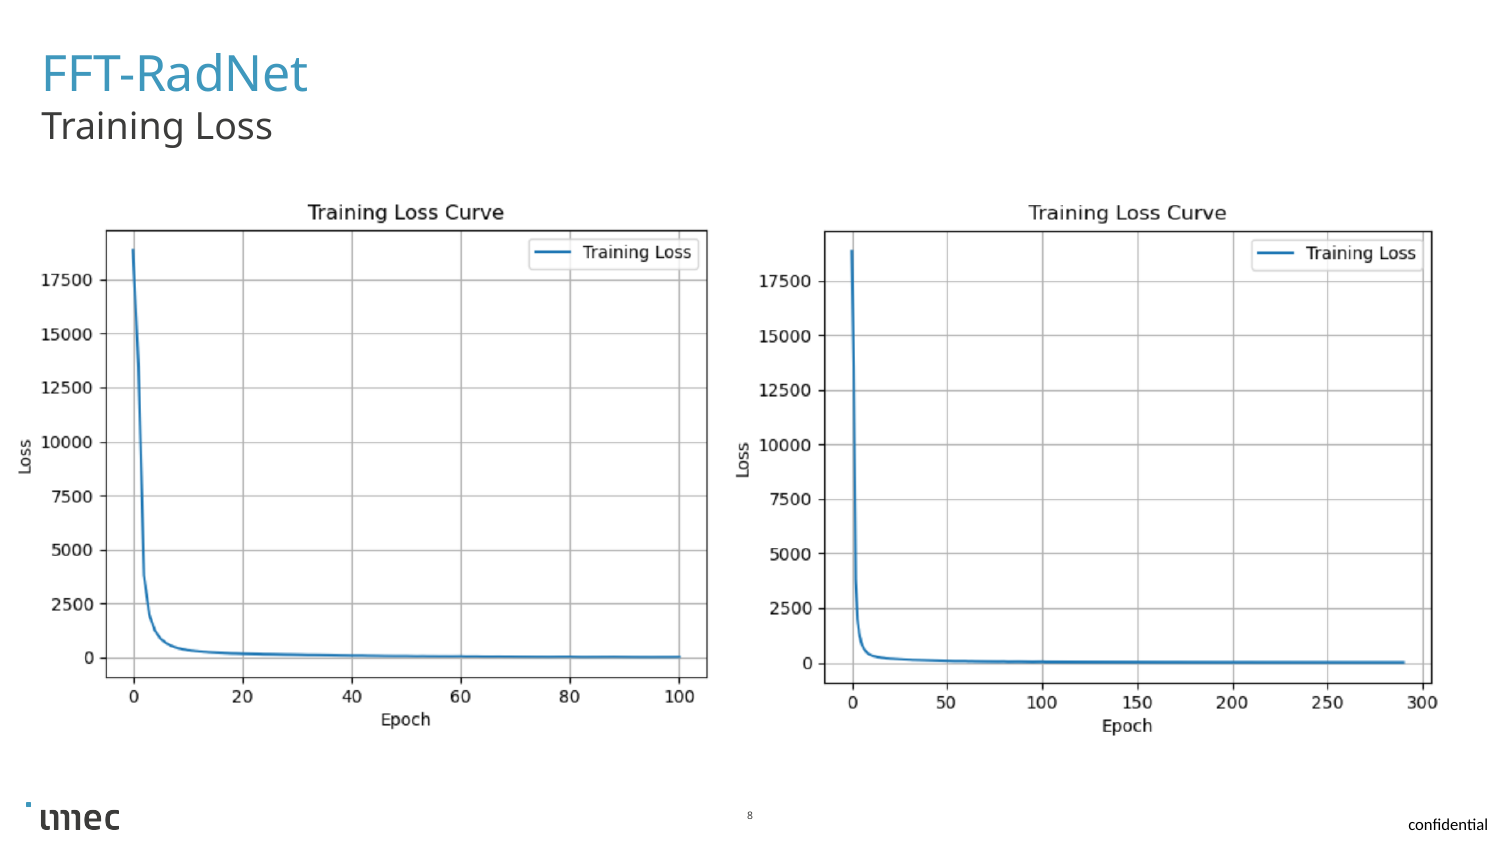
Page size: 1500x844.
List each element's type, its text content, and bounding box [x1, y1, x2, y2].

list Training Loss [26, 94, 1463, 156]
title FFT-RadNet [26, 33, 1463, 94]
picture [26, 802, 119, 830]
picture [725, 169, 1500, 740]
slide_number 8 [679, 802, 821, 831]
picture [10, 169, 723, 740]
